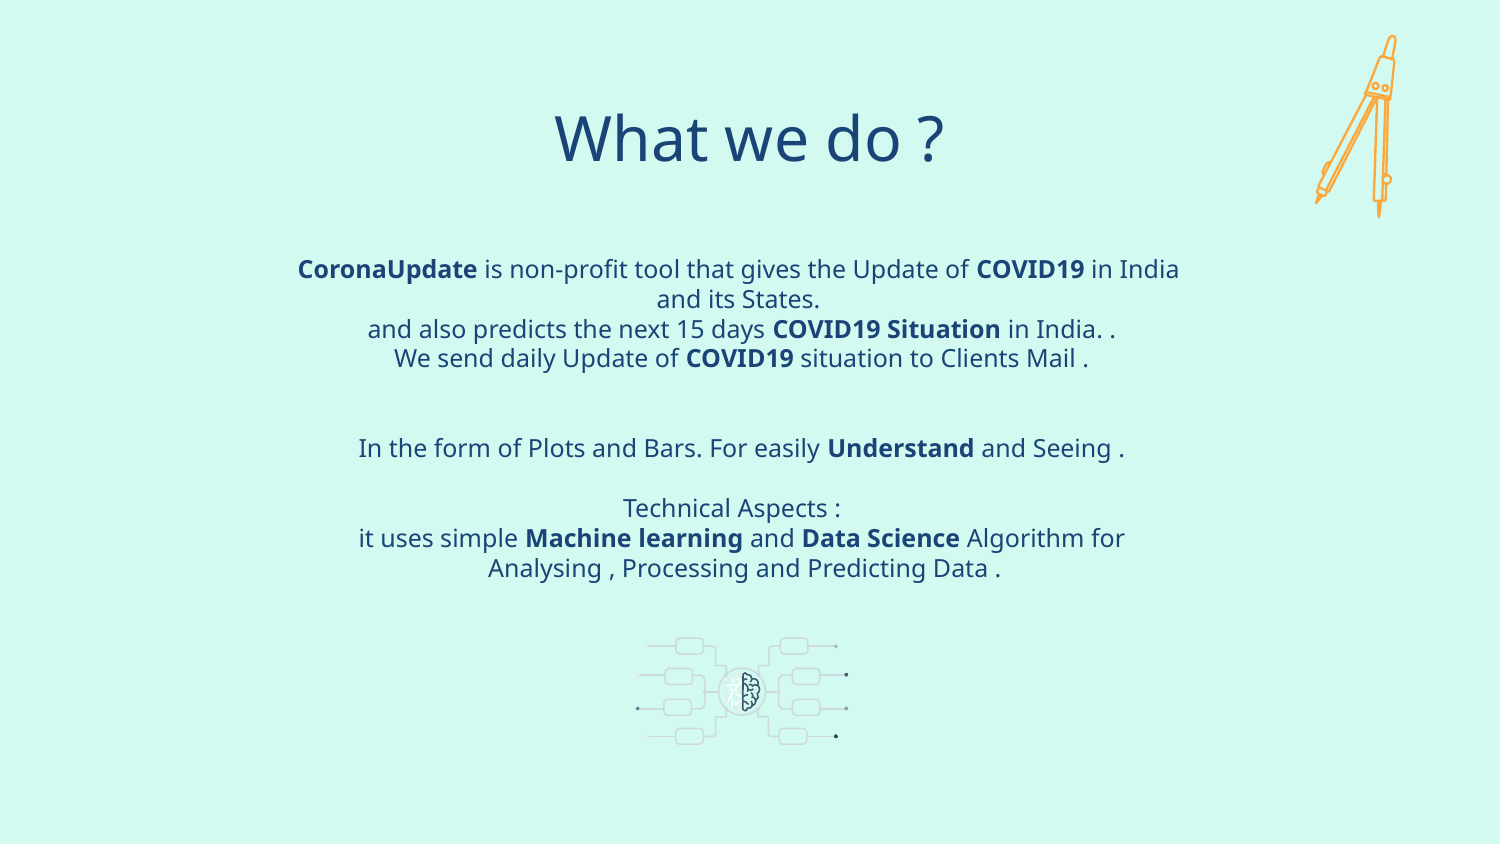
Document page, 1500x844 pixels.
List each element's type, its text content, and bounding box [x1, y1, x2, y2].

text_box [635, 637, 849, 745]
list CoronaUpdate is non-profit tool that gives the Update of COVID19 in India and its States. and also predicts the next 15 days COVID19 Situation in India. . We send daily Update of COVID19 situation to Clients Mail . In the form of Plots and Bars. For easily Understand and Seeing . Technical Aspects : it uses simple Machine learning and Data Science Algorithm for Analysing , Processing and Predicting Data . [95, 238, 1389, 810]
title What we do ? [117, 96, 1324, 176]
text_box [1329, 44, 1427, 228]
